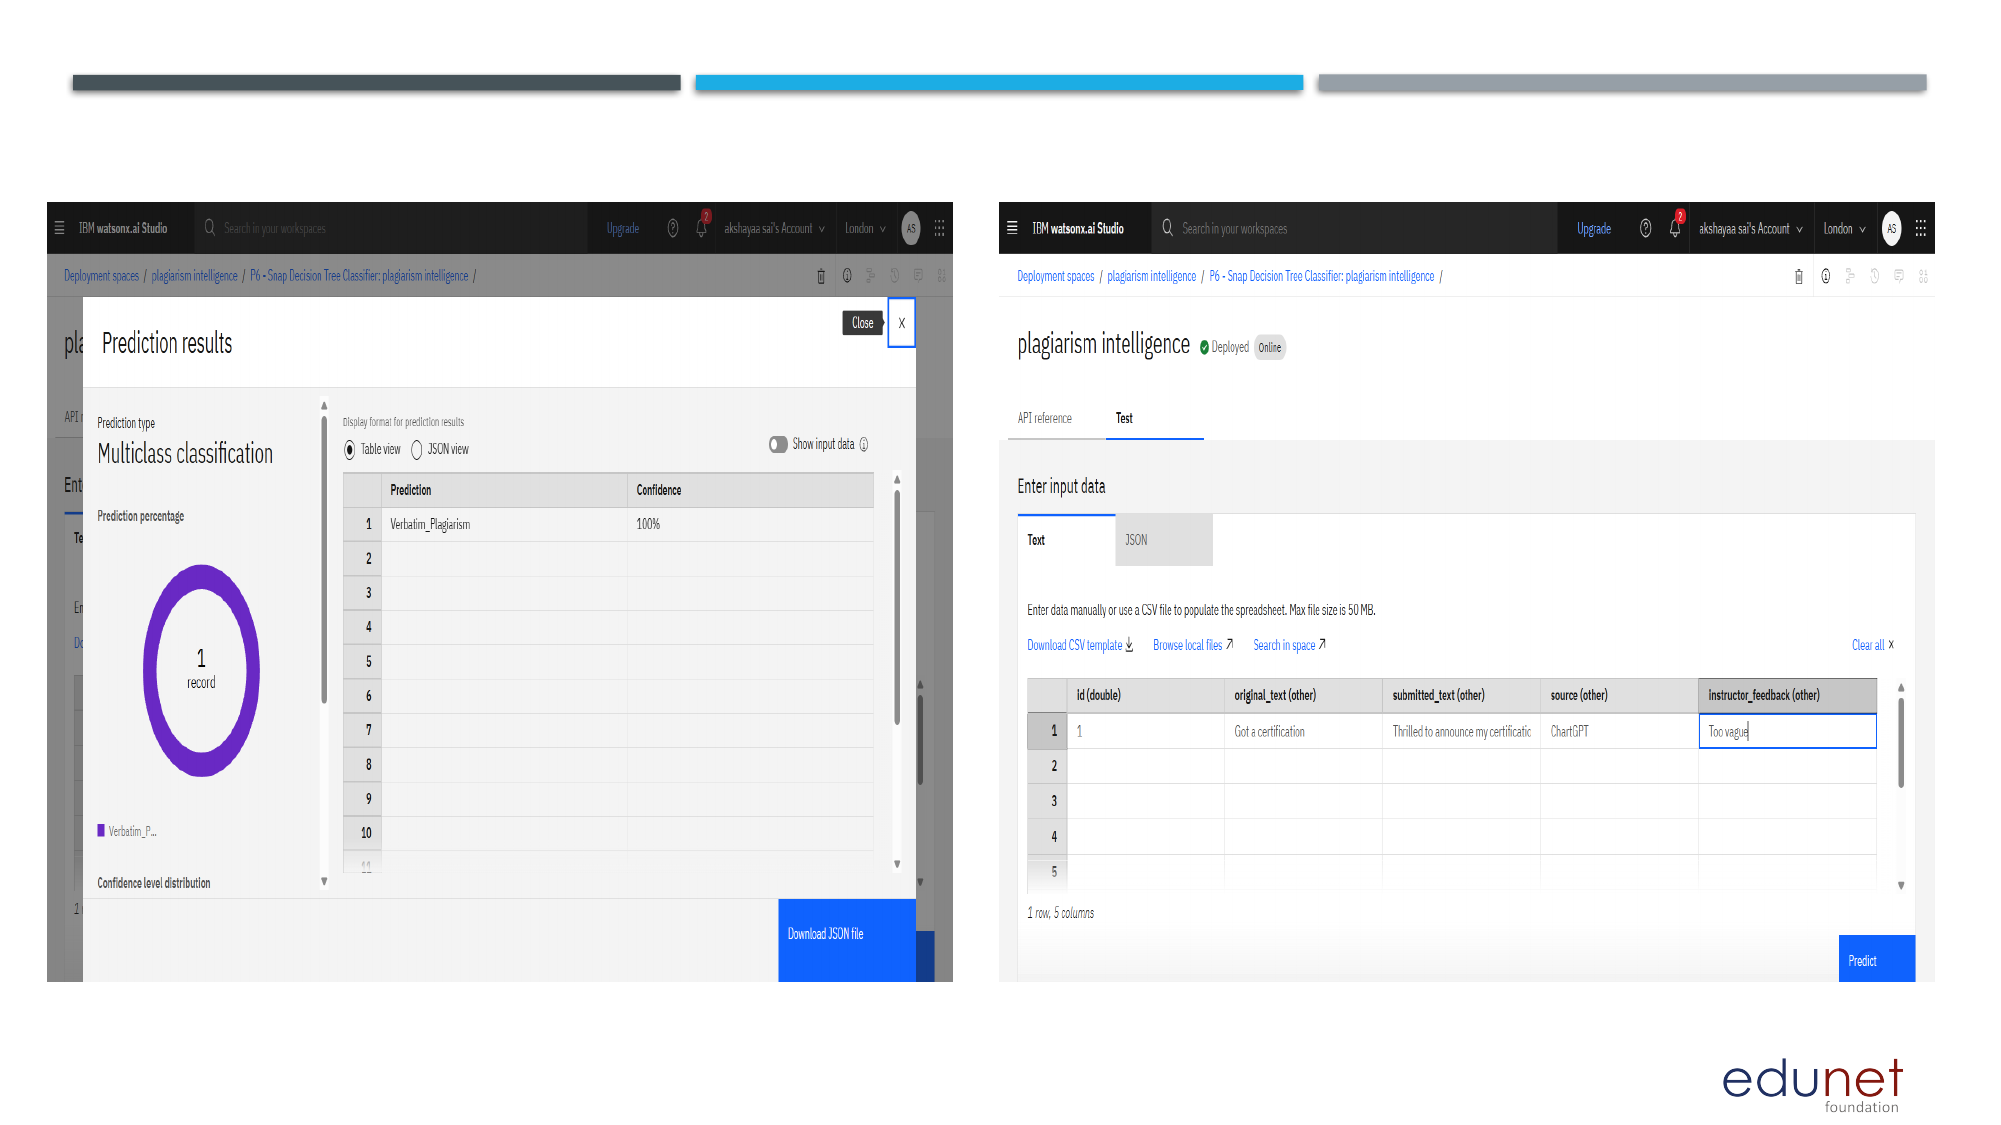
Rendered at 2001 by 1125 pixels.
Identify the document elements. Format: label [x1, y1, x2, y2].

picture [999, 201, 1936, 983]
picture [1719, 1056, 1905, 1116]
list [46, 201, 954, 983]
